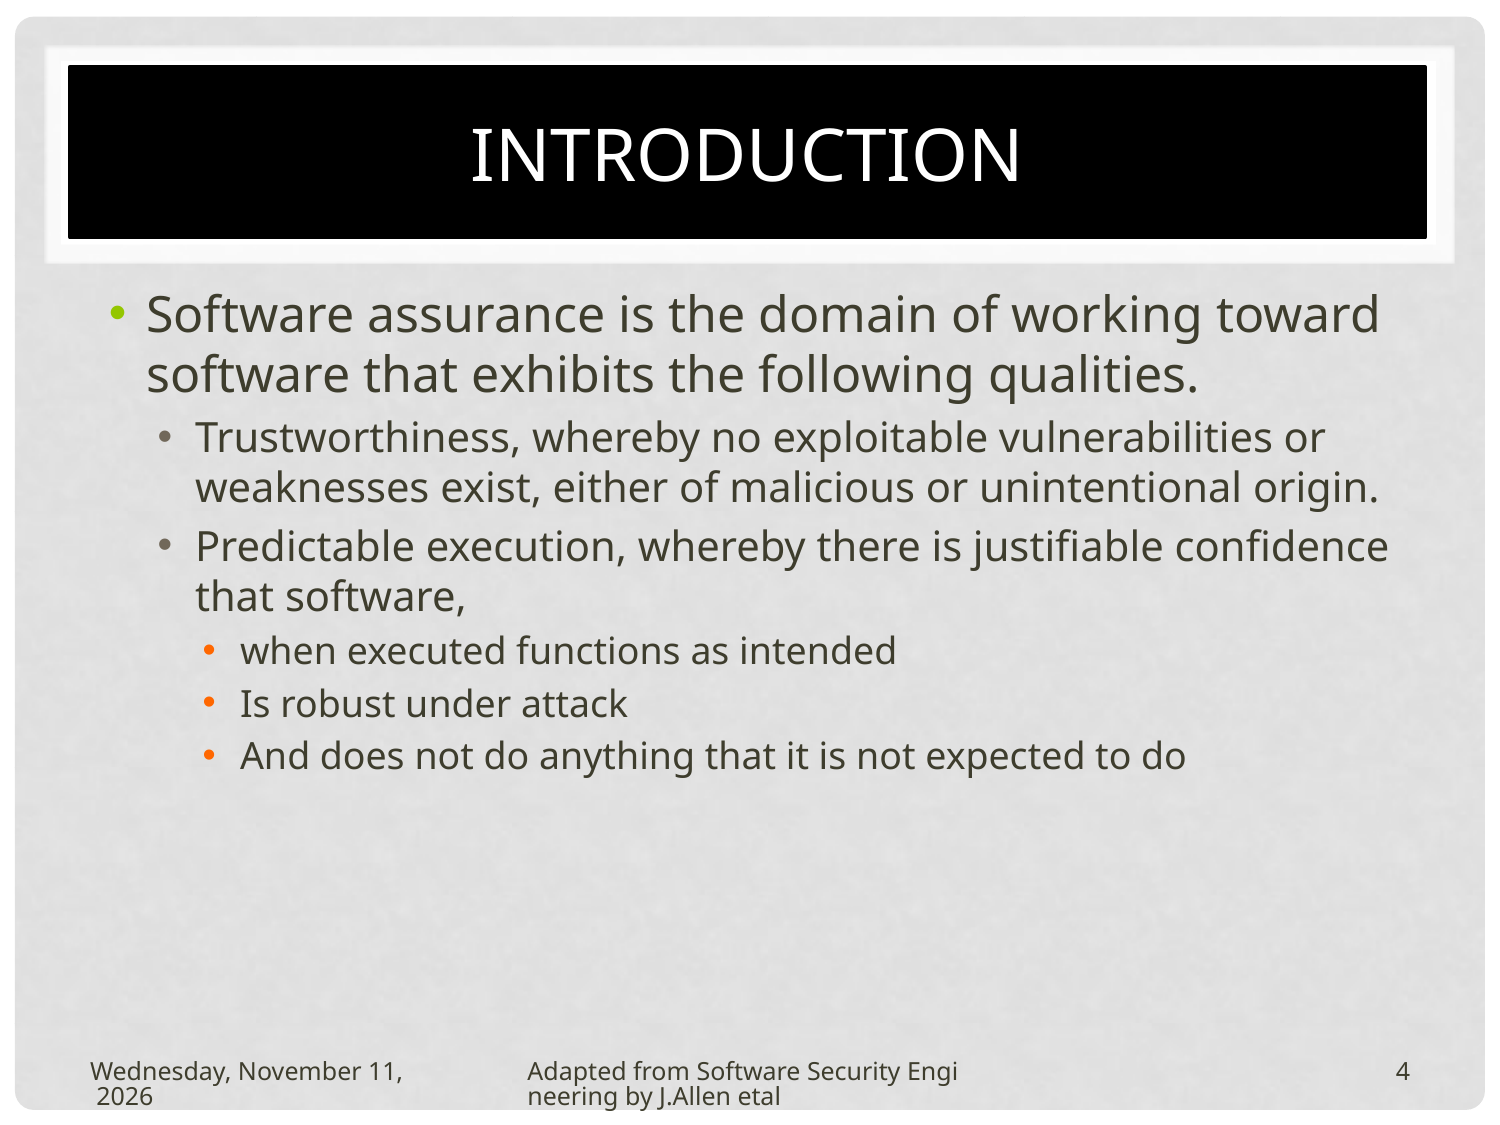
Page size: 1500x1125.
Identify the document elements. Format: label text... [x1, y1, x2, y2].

footer Adapted from Software Security Engineering by J.Allen etal [512, 1042, 988, 1103]
slide_number 4 [1074, 1042, 1425, 1103]
list Software assurance is the domain of working toward software that exhibits the following qualities. Trustworthiness, whereby no exploitable vulnerabilities or weaknesses exist, either of malicious or unintentional origin. Predictable execution, whereby there is justifiable confidence that software, when executed functions as intended Is robust under attack And does not do anything that it is not expected to do [75, 275, 1425, 1005]
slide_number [75, 1042, 425, 1103]
title introduction [68, 65, 1427, 239]
